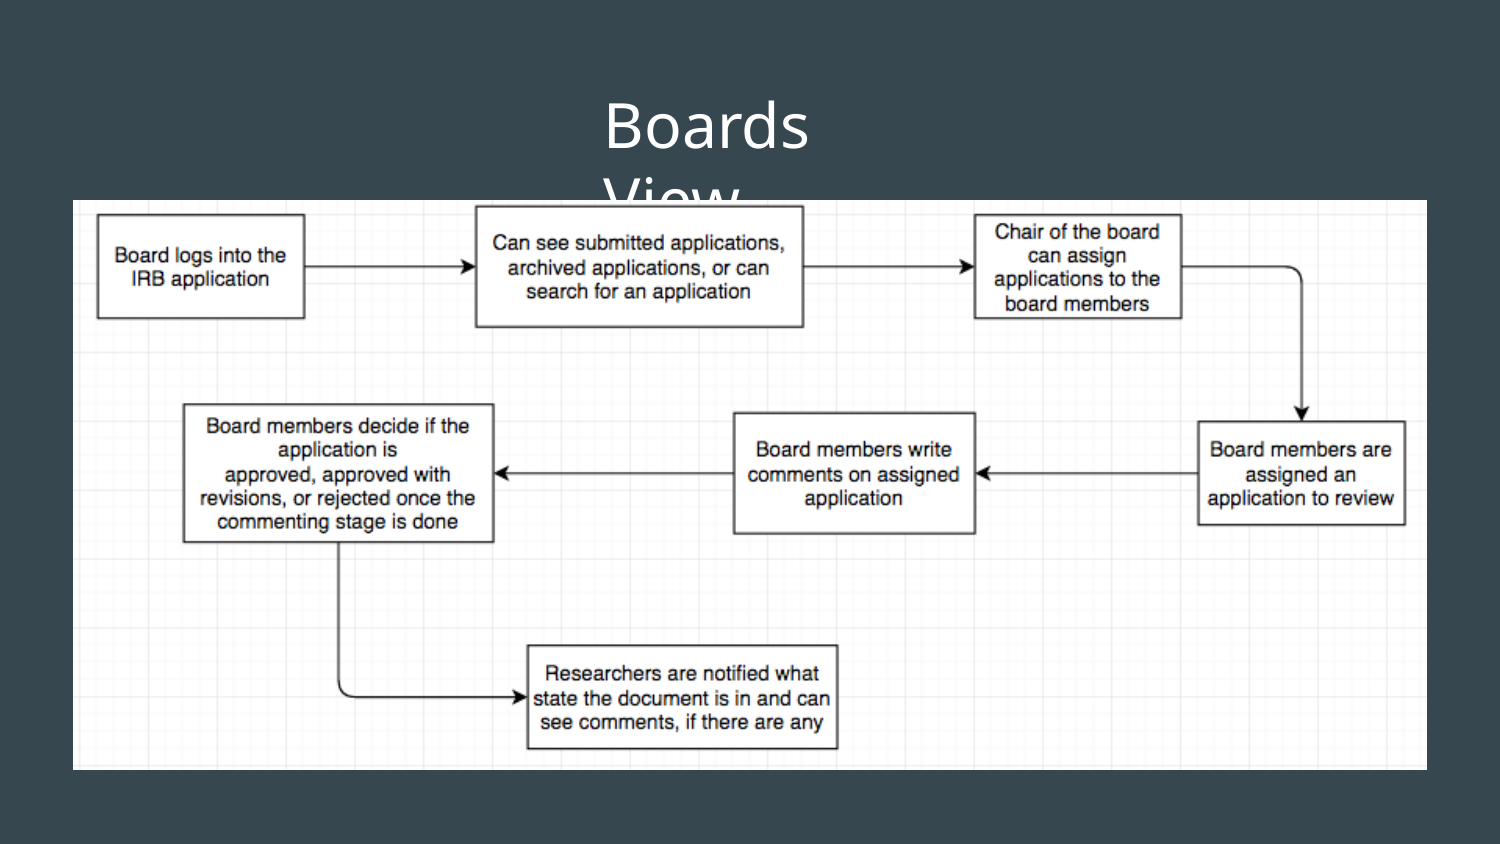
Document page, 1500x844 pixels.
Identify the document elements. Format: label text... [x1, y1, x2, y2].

title Boards View [588, 71, 912, 166]
picture [73, 200, 1427, 770]
